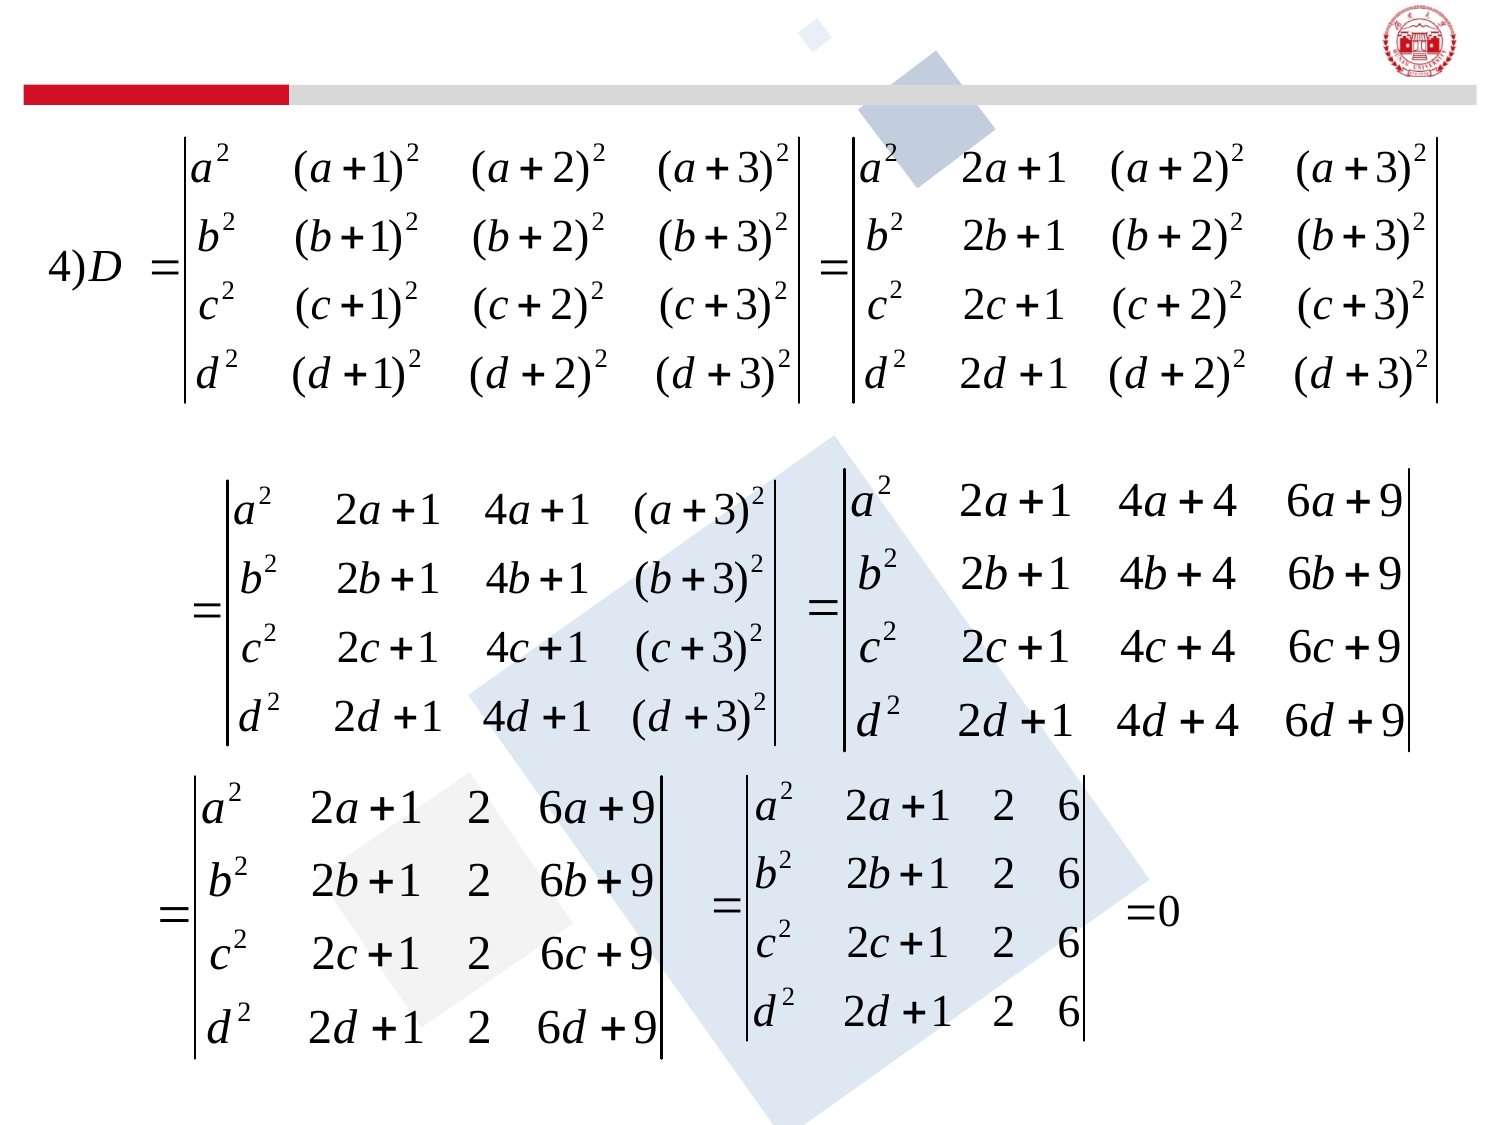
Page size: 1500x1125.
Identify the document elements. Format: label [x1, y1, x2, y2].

text_box [702, 766, 1096, 1050]
text_box [147, 766, 673, 1069]
text_box [1115, 884, 1189, 939]
text_box [808, 128, 1451, 412]
picture [1382, 5, 1457, 77]
text_box [182, 471, 786, 755]
text_box [796, 459, 1424, 761]
text_box [40, 128, 807, 412]
